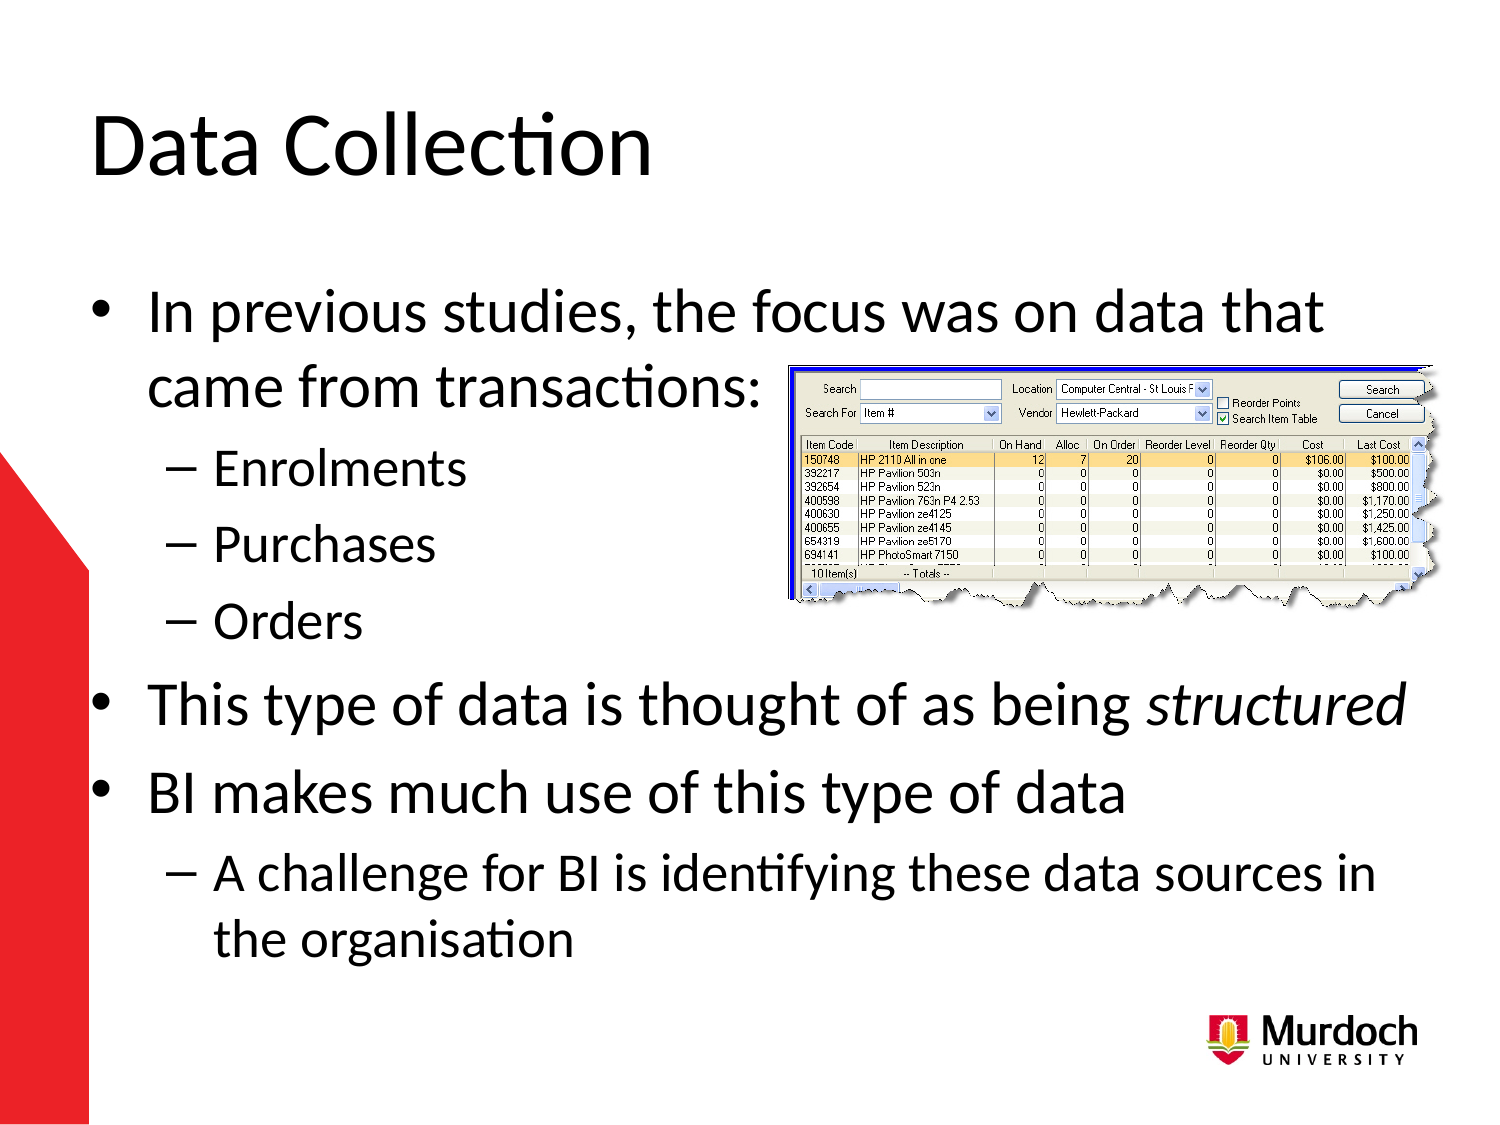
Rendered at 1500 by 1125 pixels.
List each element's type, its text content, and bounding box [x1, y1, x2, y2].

title Data Collection [75, 45, 1425, 233]
list In previous studies, the focus was on data that came from transactions: Enrolments Purchases Orders This type of data is thought of as being structured BI makes much use of this type of data A challenge for BI is identifying these data sources in the organisation [75, 262, 1425, 1005]
picture [1206, 1015, 1417, 1065]
picture [788, 364, 1446, 614]
